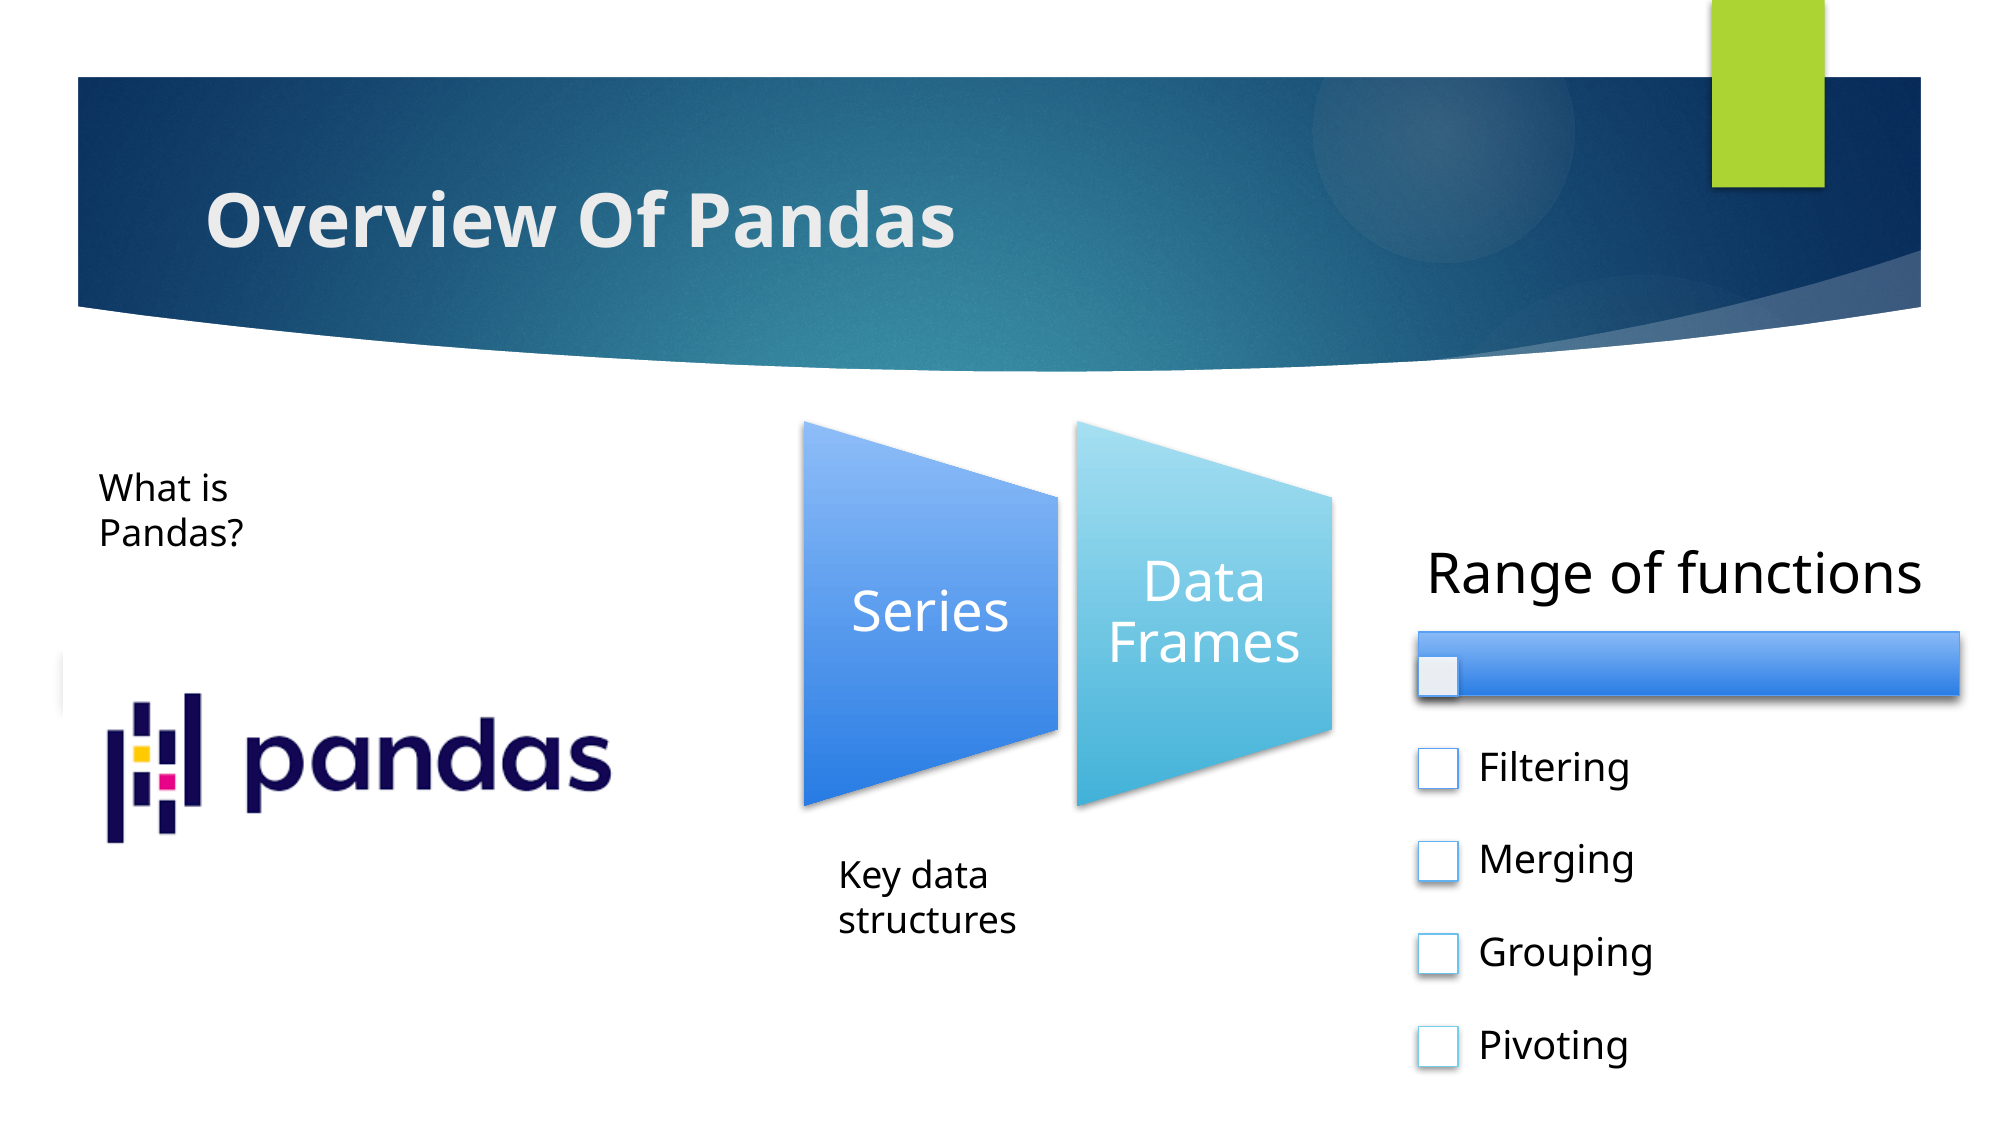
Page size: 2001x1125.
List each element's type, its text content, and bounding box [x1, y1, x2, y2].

title Overview Of Pandas [189, 159, 1627, 276]
text_box What is Pandas? [83, 456, 437, 562]
text_box Key data structures [823, 843, 1177, 949]
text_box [1266, 517, 2000, 1094]
picture [83, 656, 636, 881]
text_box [803, 420, 1333, 806]
